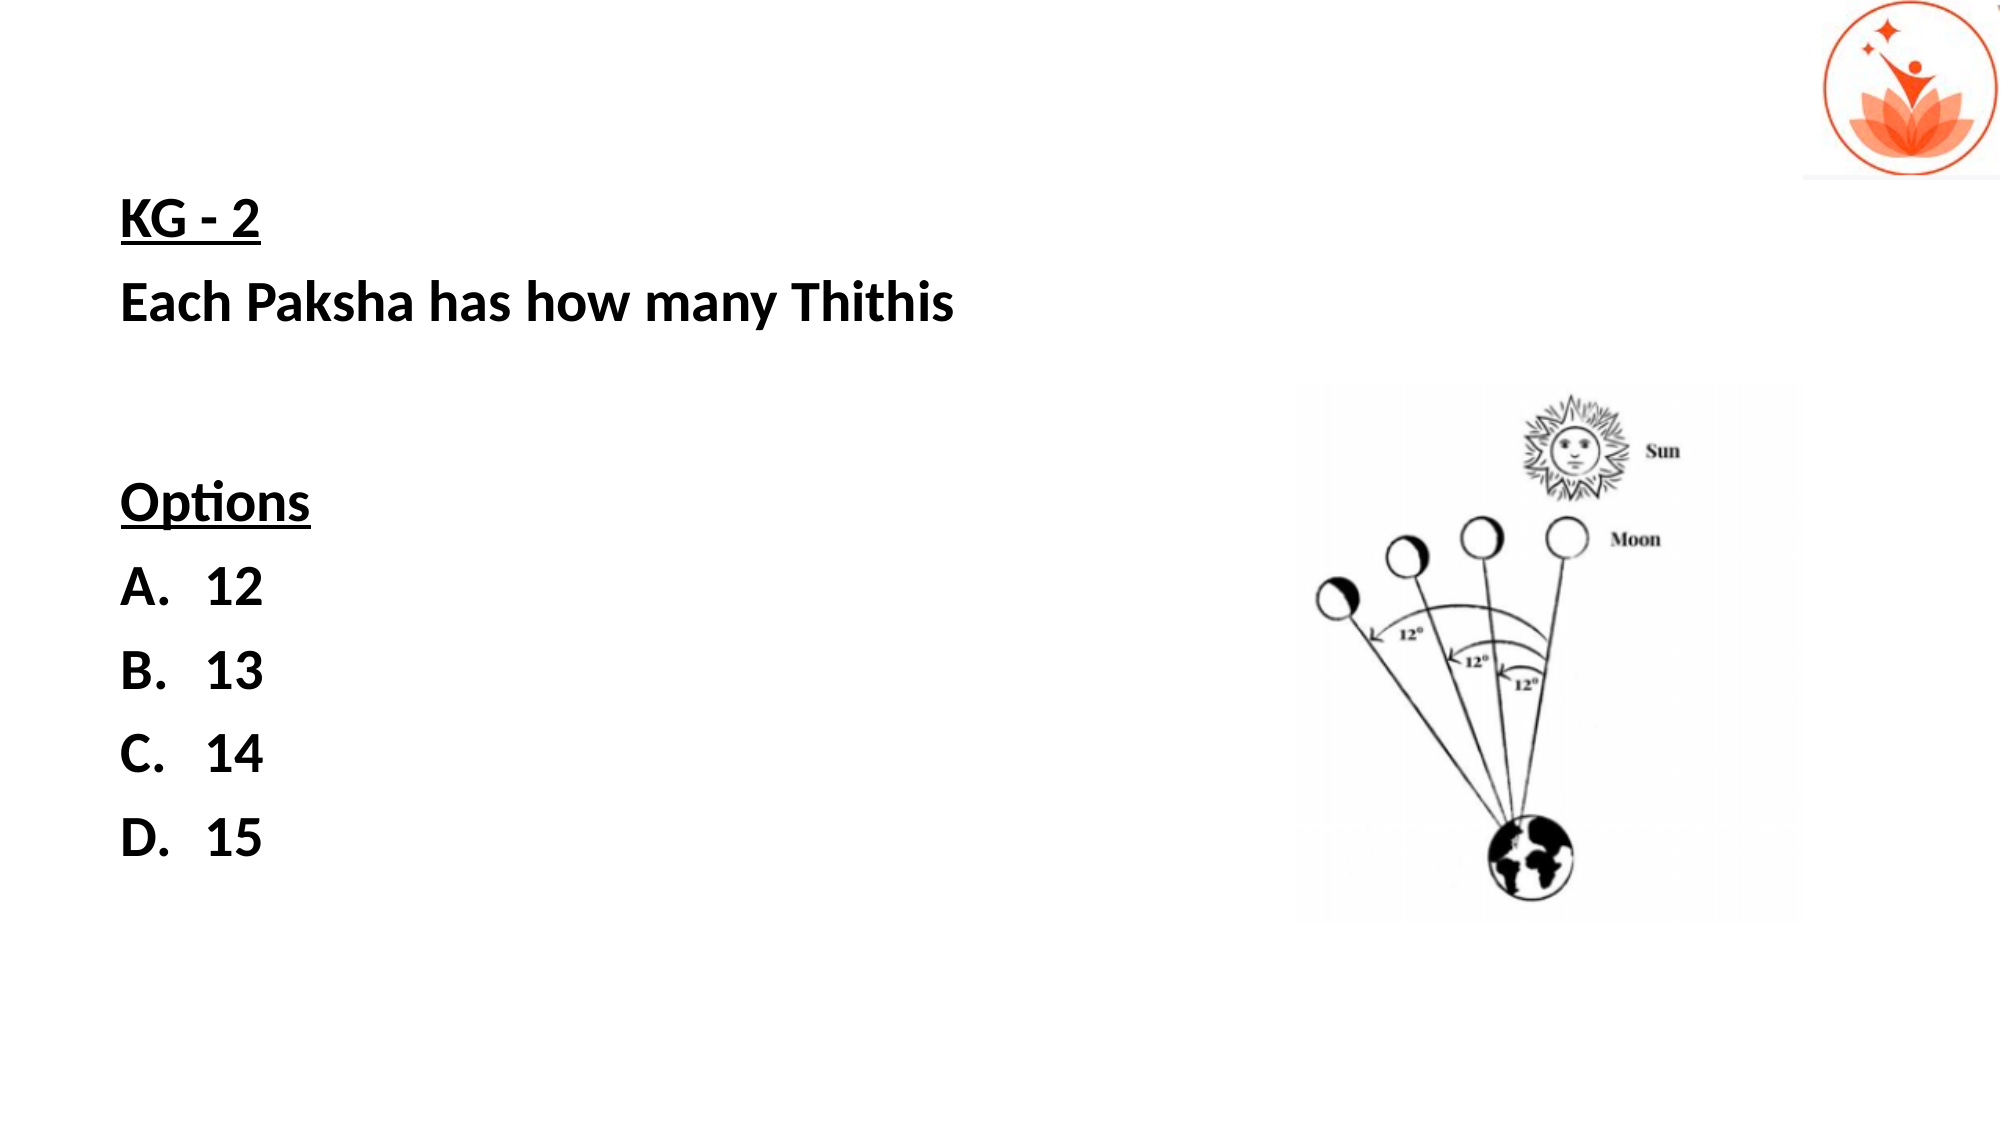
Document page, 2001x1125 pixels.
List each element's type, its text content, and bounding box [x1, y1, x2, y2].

picture [1279, 359, 1804, 974]
picture [1803, 0, 2000, 180]
list Options 12 13 14 15 [105, 372, 694, 929]
text_box KG - 2 Each Paksha has how many Thithis [105, 179, 1804, 360]
